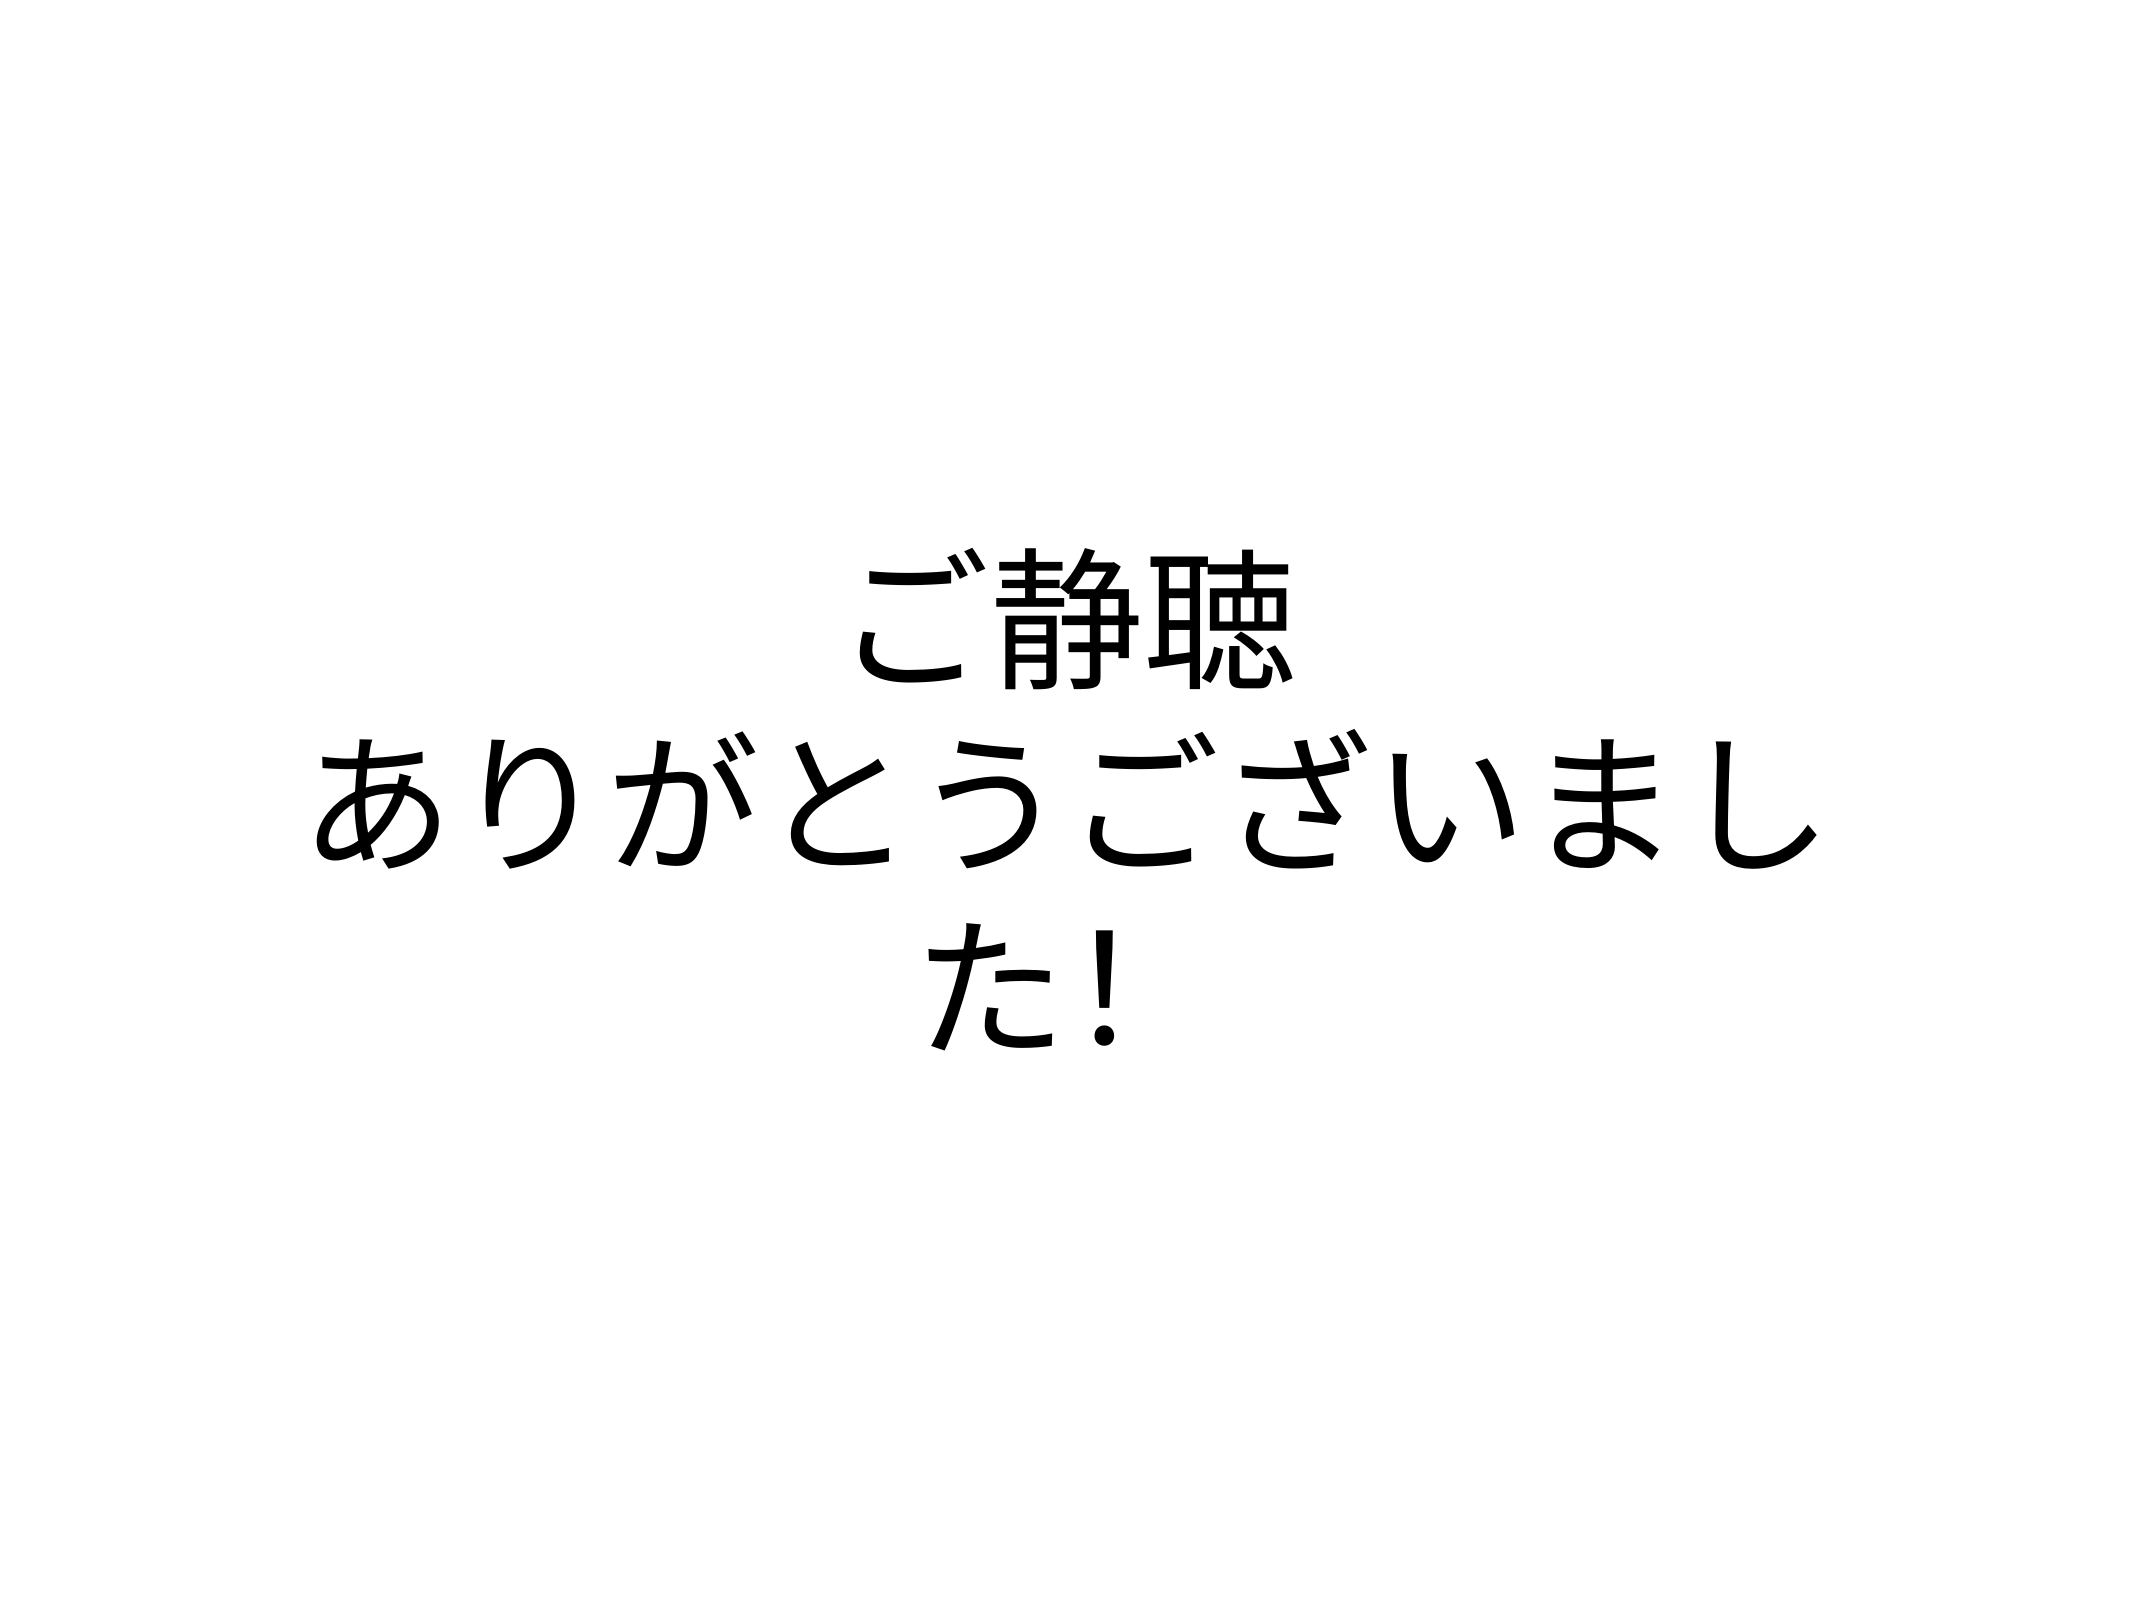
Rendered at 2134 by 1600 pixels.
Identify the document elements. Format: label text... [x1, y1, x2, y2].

title ご静聴 ありがとうございました！ [207, 528, 1926, 1072]
